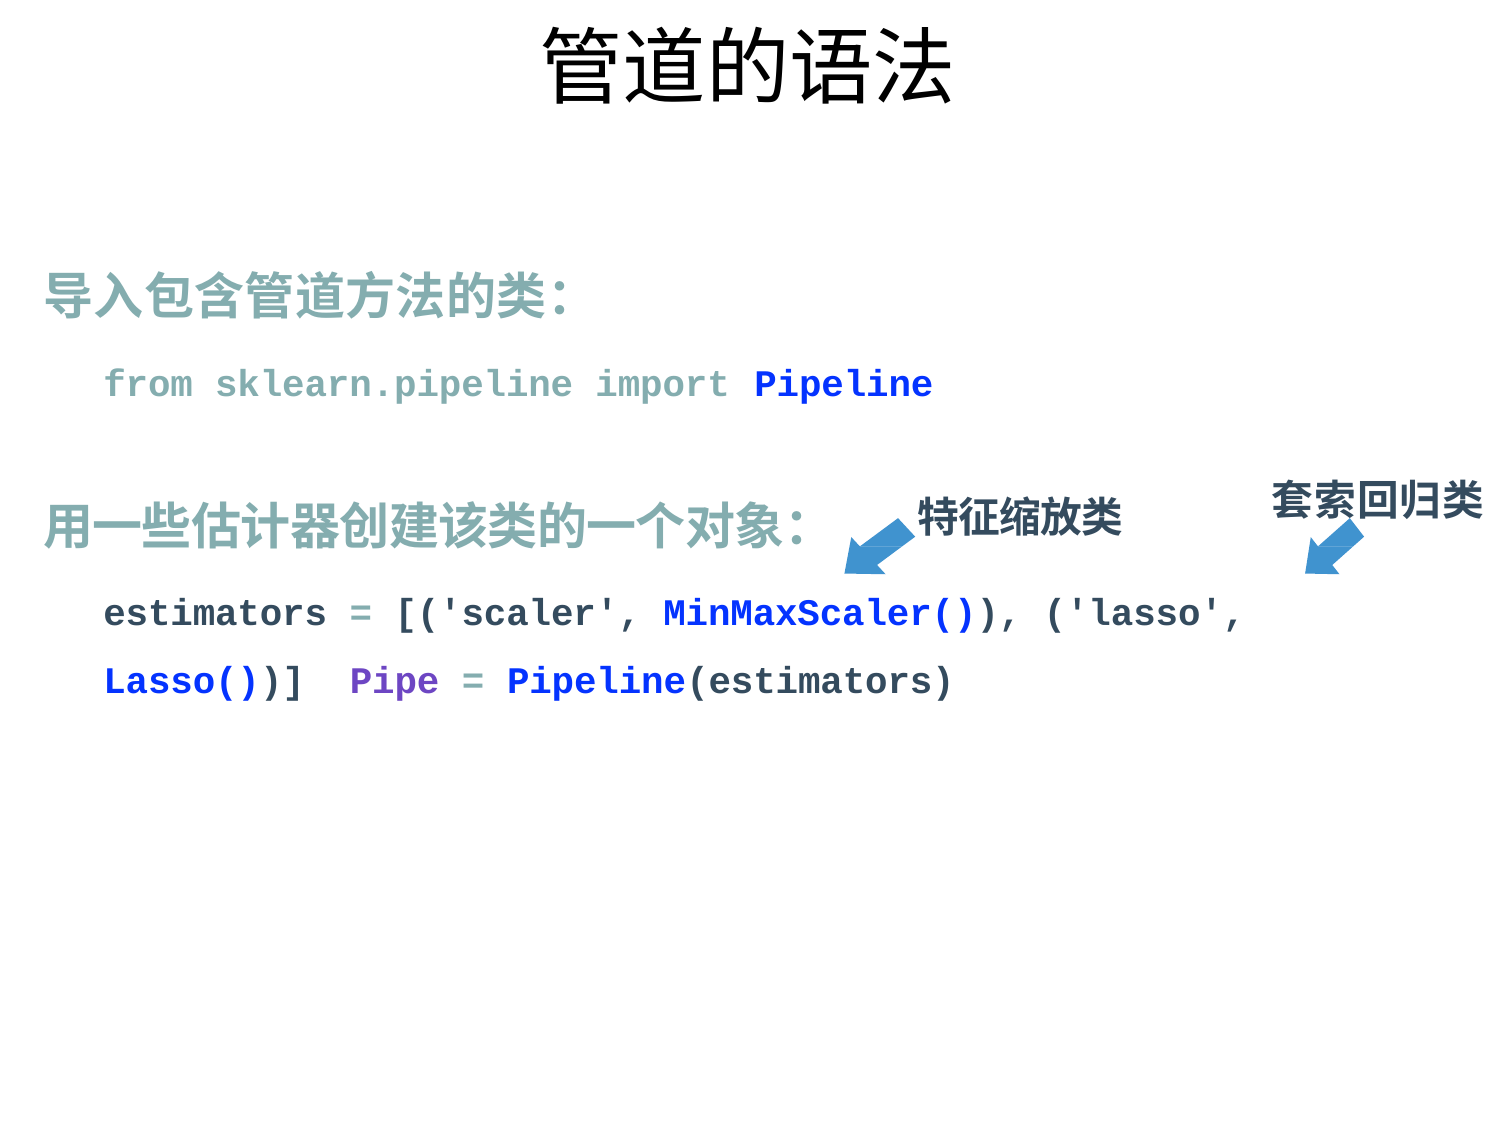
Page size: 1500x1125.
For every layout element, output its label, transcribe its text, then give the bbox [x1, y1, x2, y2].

title 管道的语法 [72, 0, 1423, 130]
text_box 特征缩放类 [915, 463, 1132, 541]
text_box 导入包含管道方法的类： from sklearn.pipeline import Pipeline 用一些估计器创建该类的一个对象： estimators = [('scaler', MinMaxScaler()), ('lasso', Lasso())] Pipe = Pipeline(estimators) [41, 219, 1469, 701]
text_box 套索回归类 [1269, 446, 1495, 524]
text_box [1305, 518, 1365, 575]
text_box [844, 518, 916, 575]
